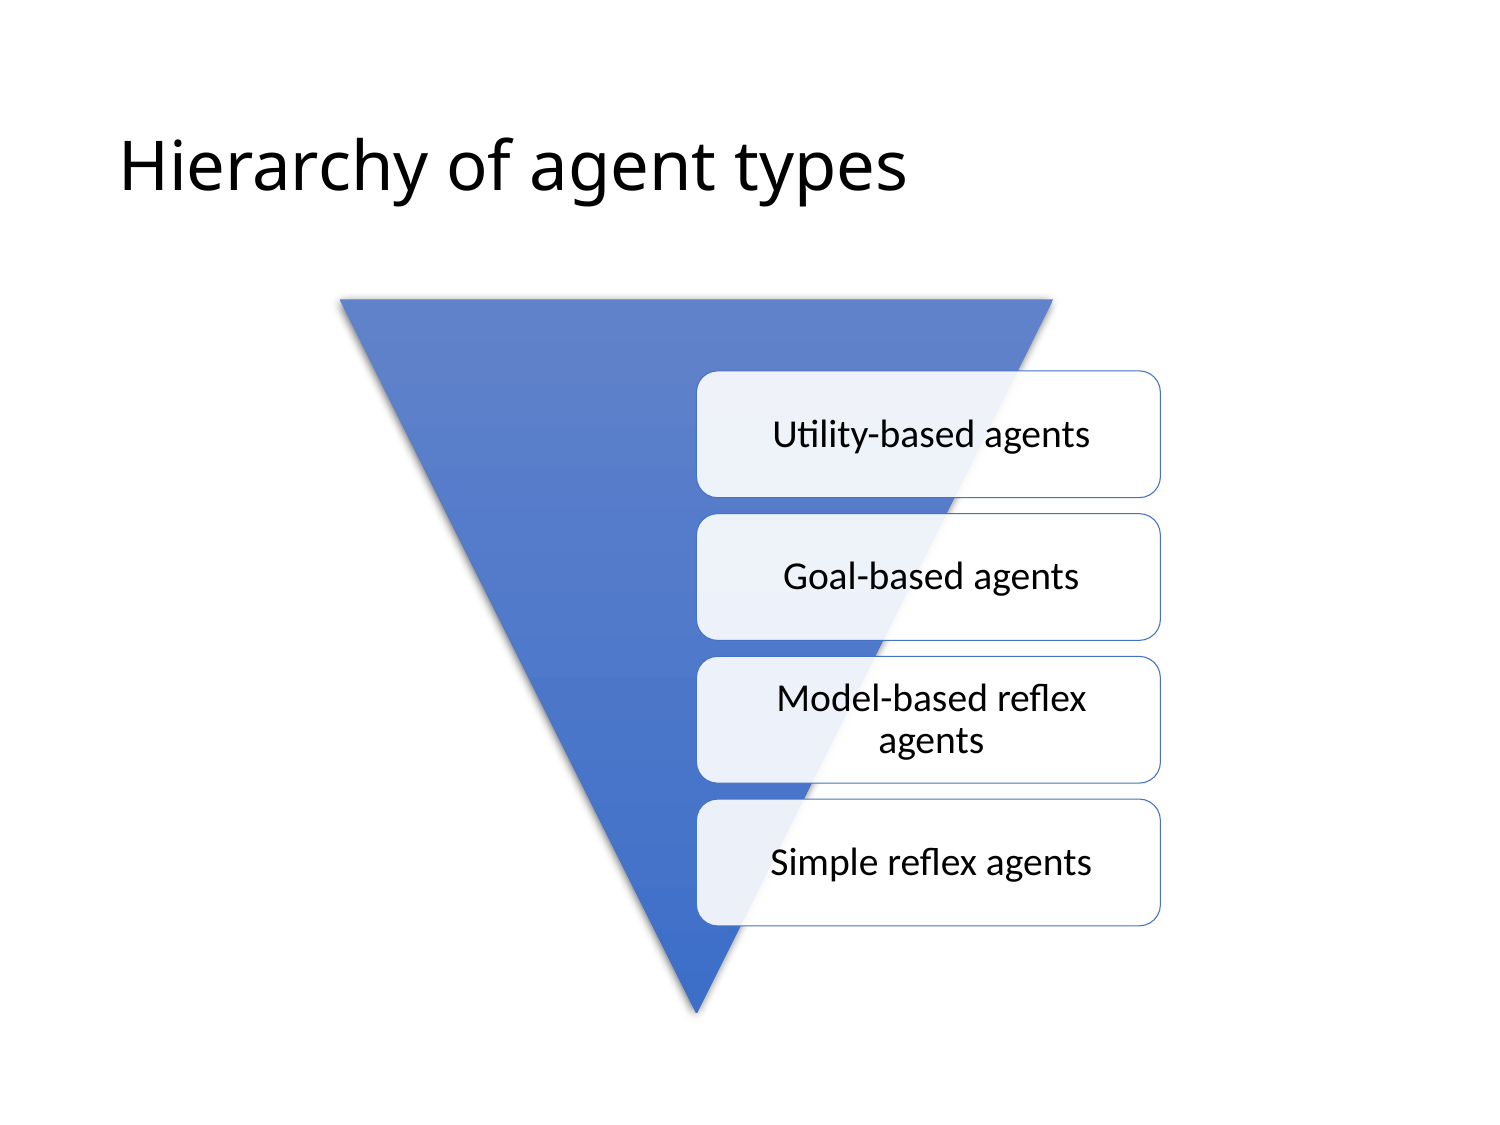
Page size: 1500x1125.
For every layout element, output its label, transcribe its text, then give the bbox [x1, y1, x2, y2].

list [103, 299, 1397, 1014]
title Hierarchy of agent types [103, 59, 1397, 278]
